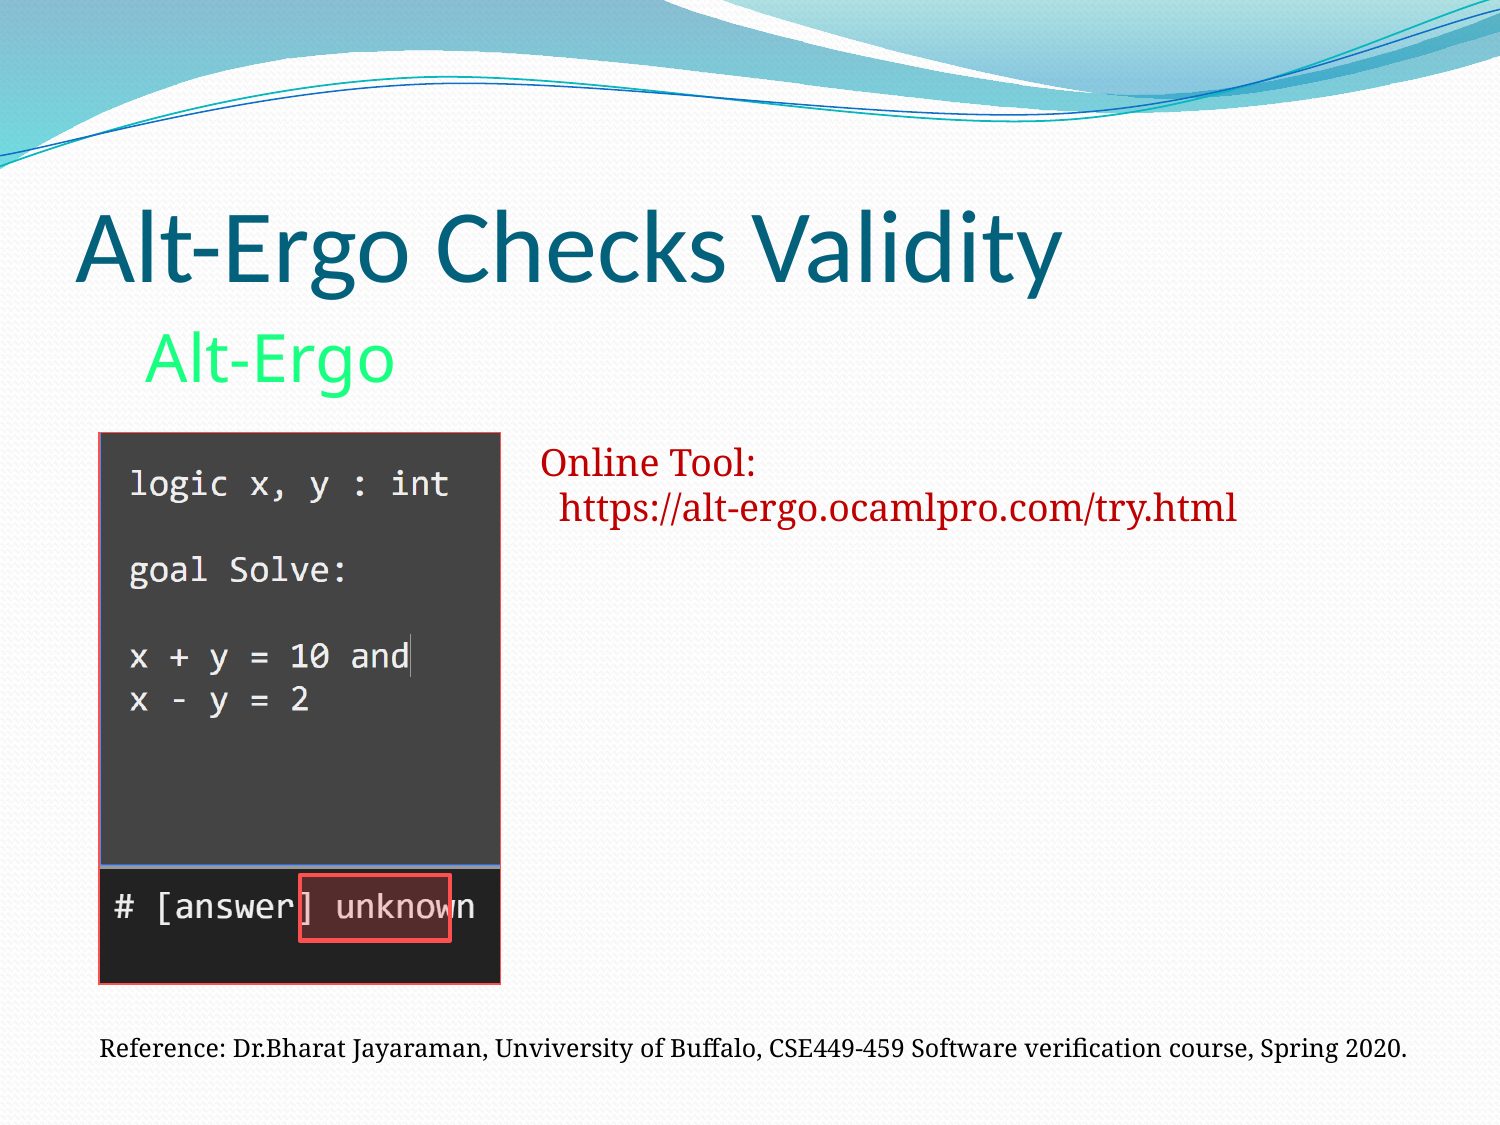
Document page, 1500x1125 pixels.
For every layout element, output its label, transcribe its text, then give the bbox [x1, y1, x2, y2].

text_box Alt-Ergo [131, 308, 412, 403]
text_box Reference: Dr.Bharat Jayaraman, Unviversity of Buffalo, CSE449-459 Software verification course, Spring 2020. [84, 1025, 1446, 1070]
title Alt-Ergo Checks Validity [75, 115, 1425, 303]
text_box Online Tool: https://alt-ergo.ocamlpro.com/try.html [524, 431, 1446, 537]
picture [99, 433, 501, 984]
